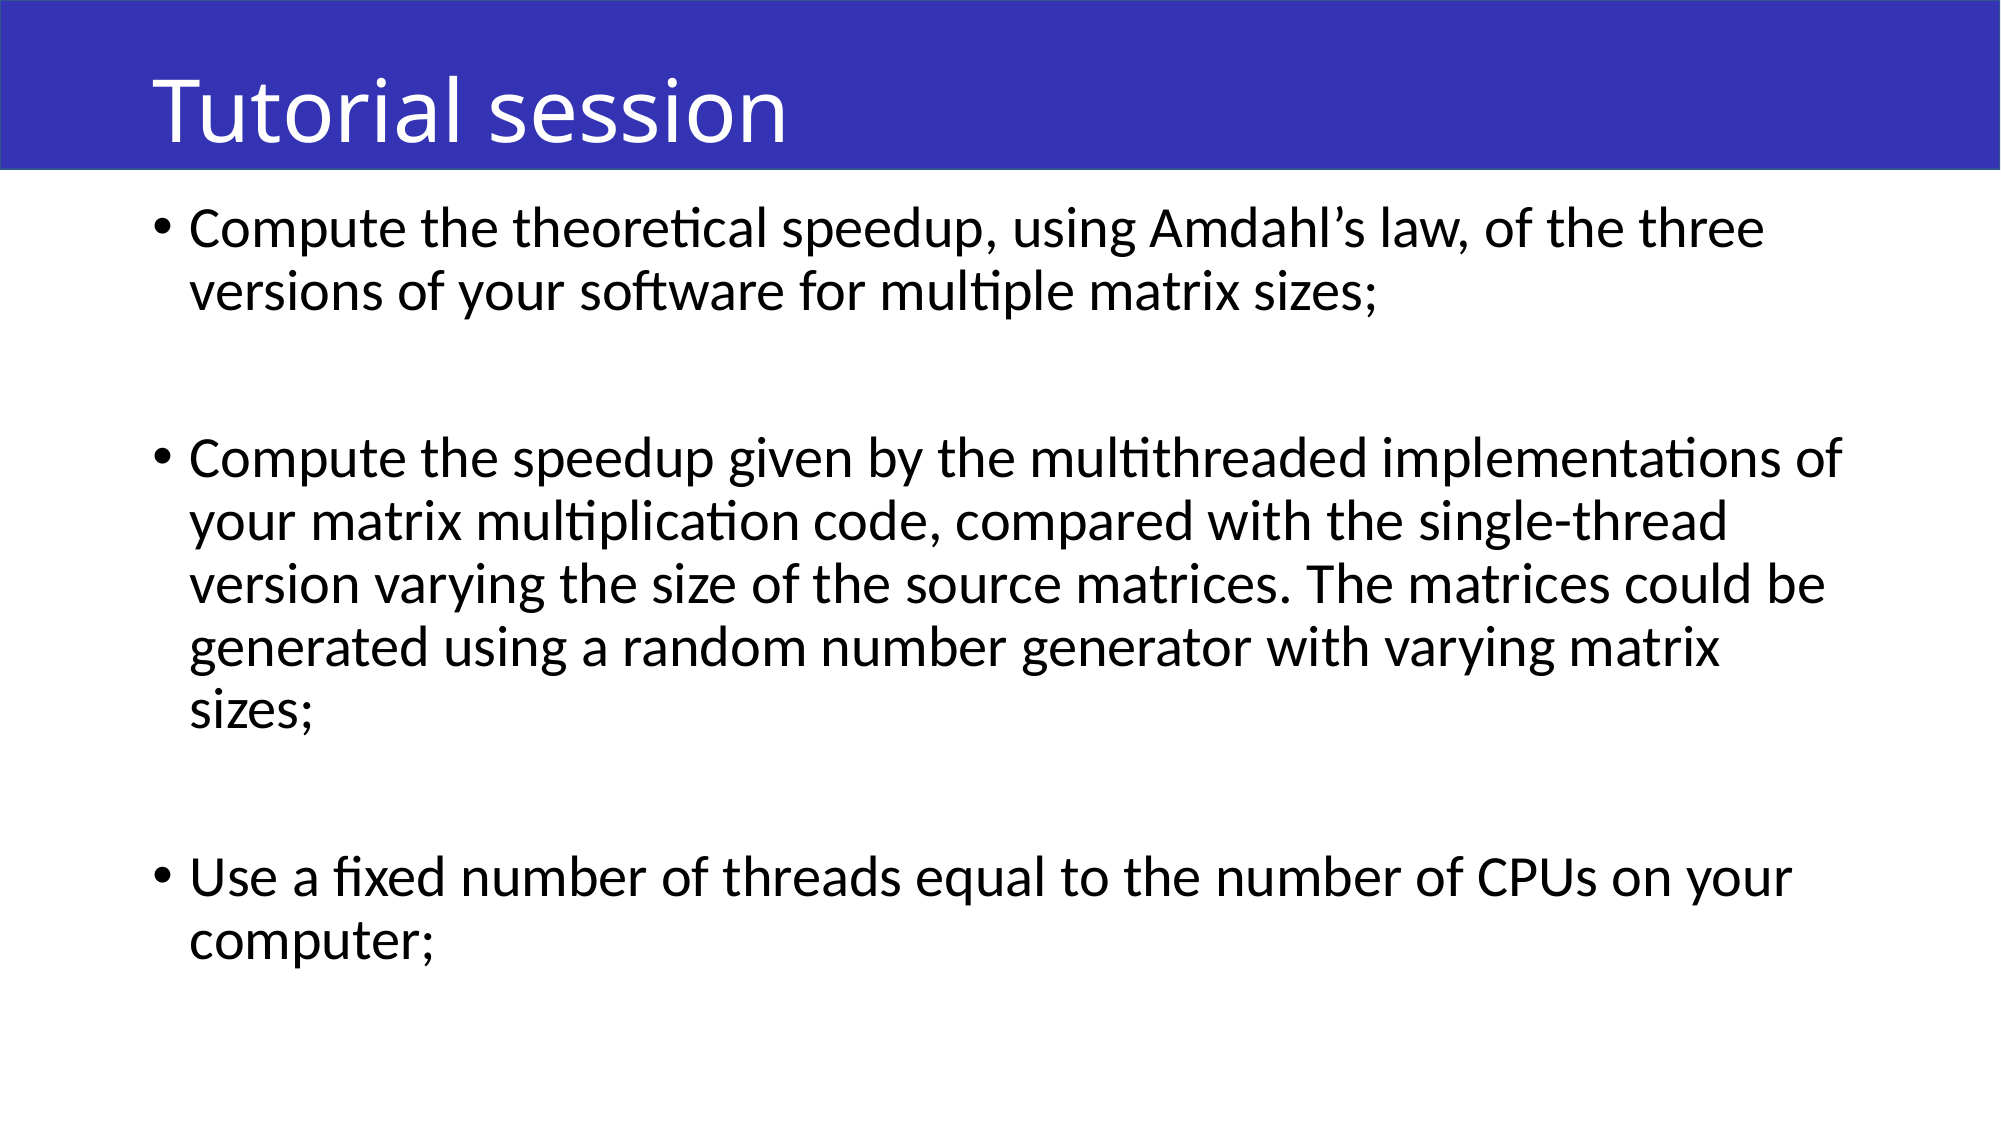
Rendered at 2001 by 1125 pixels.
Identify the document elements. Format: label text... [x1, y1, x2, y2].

title Tutorial session [137, 59, 1863, 170]
list Compute the theoretical speedup, using Amdahl’s law, of the three versions of your software for multiple matrix sizes; Compute the speedup given by the multithreaded implementations of your matrix multiplication code, compared with the single-thread version varying the size of the source matrices. The matrices could be generated using a random number generator with varying matrix sizes; Use a fixed number of threads equal to the number of CPUs on your computer; [137, 189, 1863, 1014]
